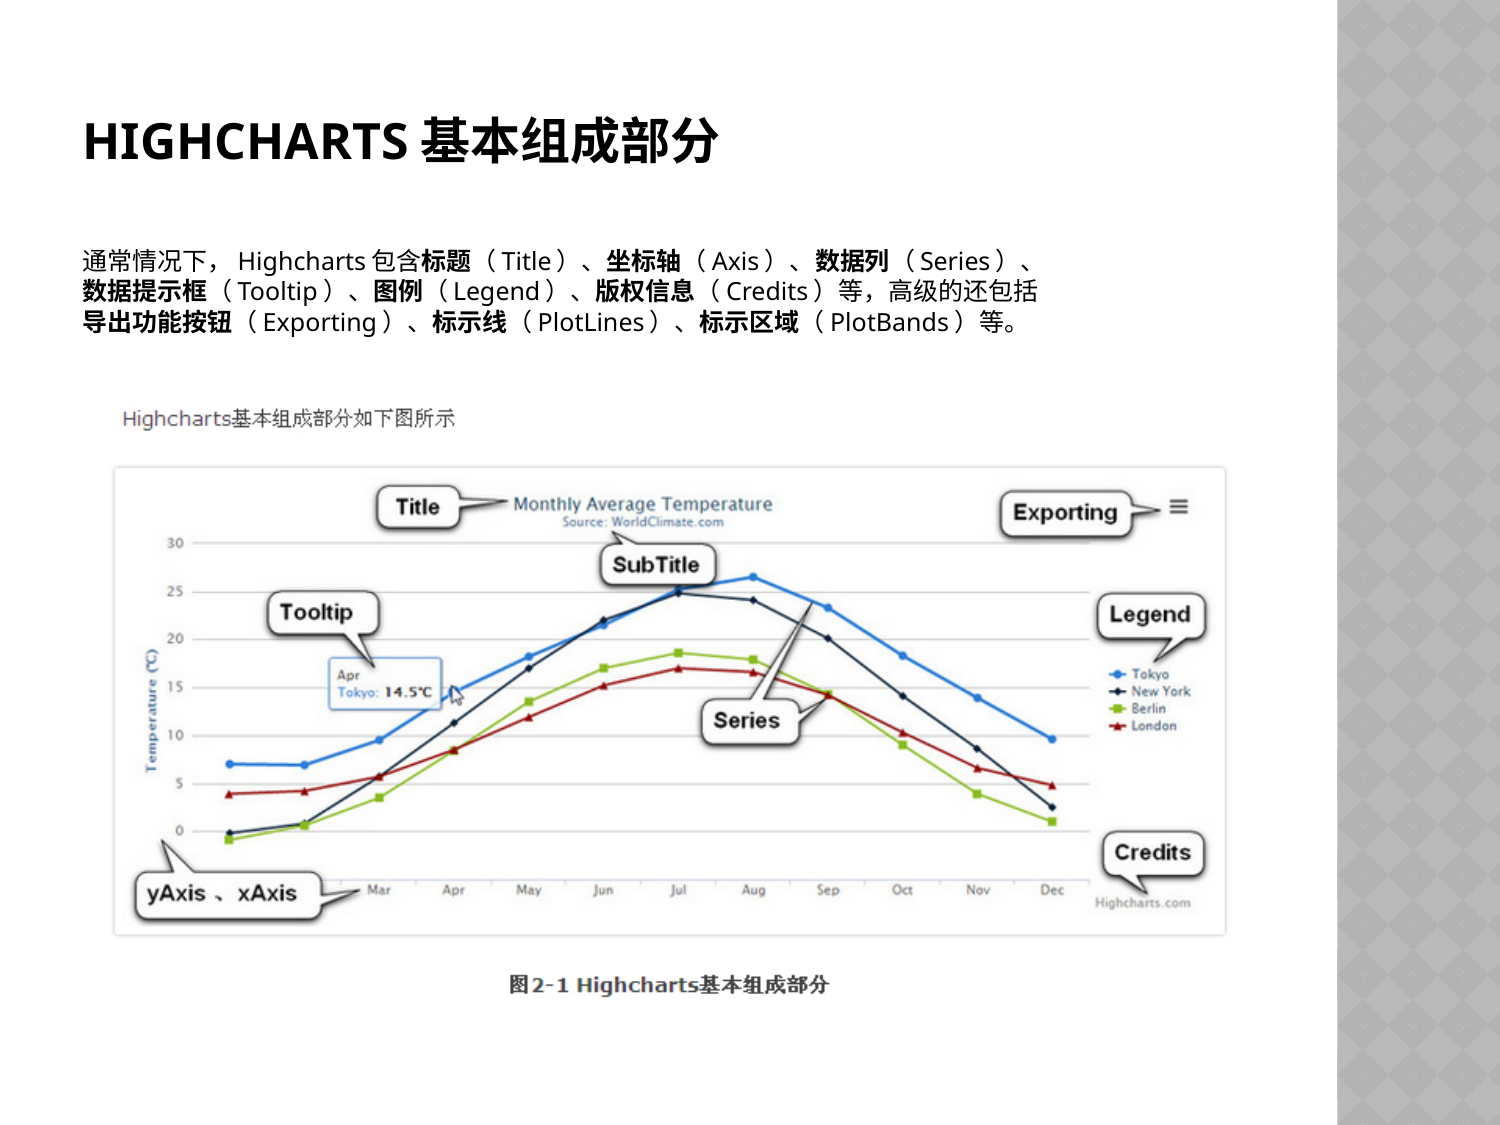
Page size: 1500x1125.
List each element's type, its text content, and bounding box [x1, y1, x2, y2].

list 通常情况下，Highcharts包含标题（Title）、坐标轴（Axis）、数据列（Series）、数据提示框（Tooltip）、图例（Legend）、版权信息（Credits）等，高级的还包括导出功能按钮（Exporting）、标示线（PlotLines）、标示区域（PlotBands）等。 [75, 245, 1043, 345]
title Highcharts基本组成部分 [75, 37, 1043, 230]
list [101, 387, 1237, 1031]
